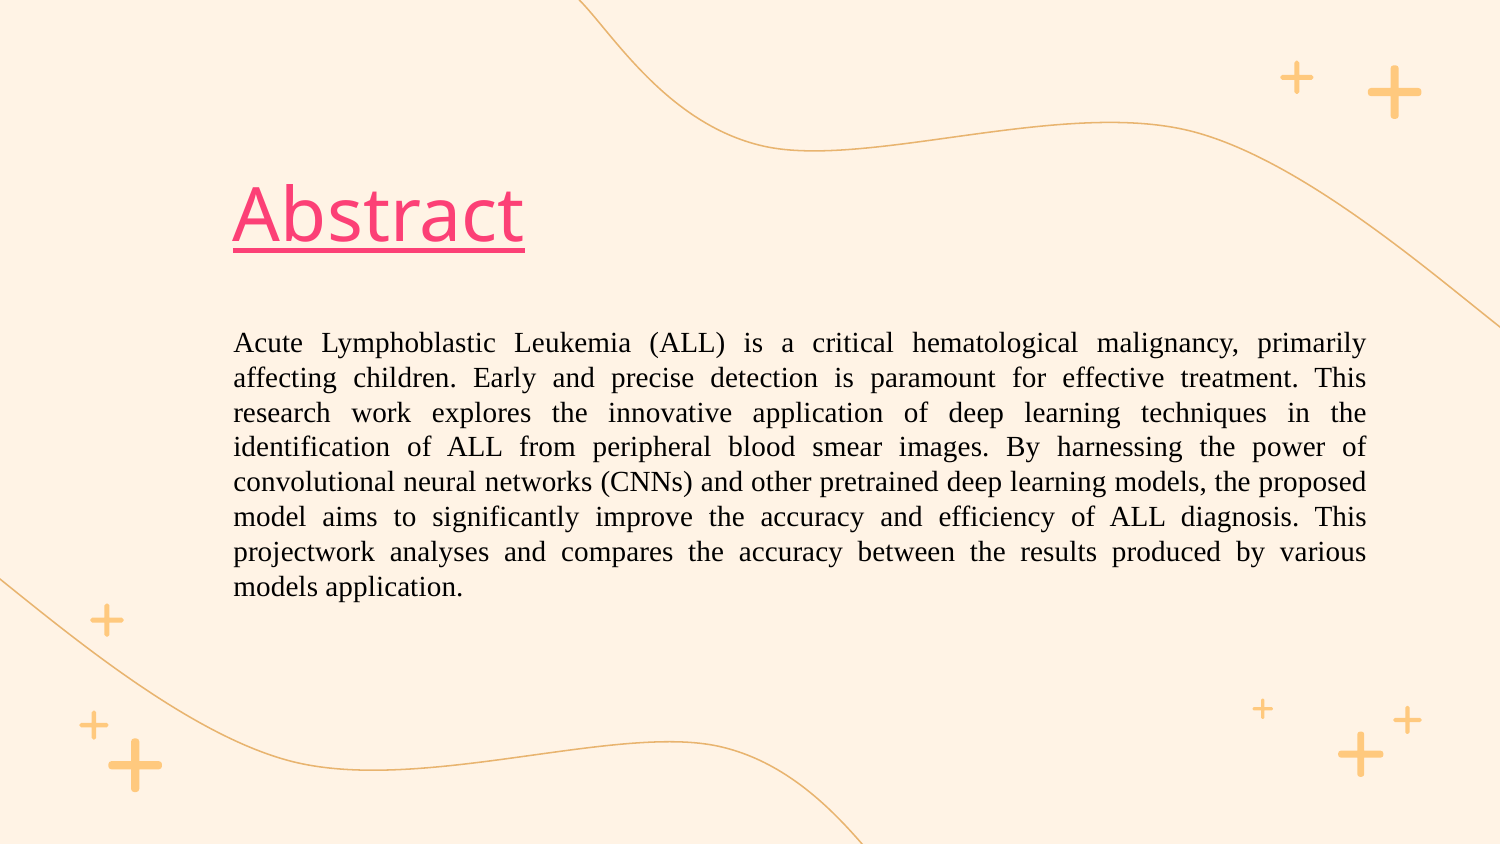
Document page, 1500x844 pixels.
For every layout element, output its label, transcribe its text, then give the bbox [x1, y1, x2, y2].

text_box Acute Lymphoblastic Leukemia (ALL) is a critical hematological malignancy, primarily affecting children. Early and precise detection is paramount for effective treatment. This research work explores the innovative application of deep learning techniques in the identification of ALL from peripheral blood smear images. By harnessing the power of convolutional neural networks (CNNs) and other pretrained deep learning models, the proposed model aims to significantly improve the accuracy and efficiency of ALL diagnosis. This projectwork analyses and compares the accuracy between the results produced by various models application. [218, 315, 1383, 733]
subtitle Abstract [0, 150, 799, 272]
